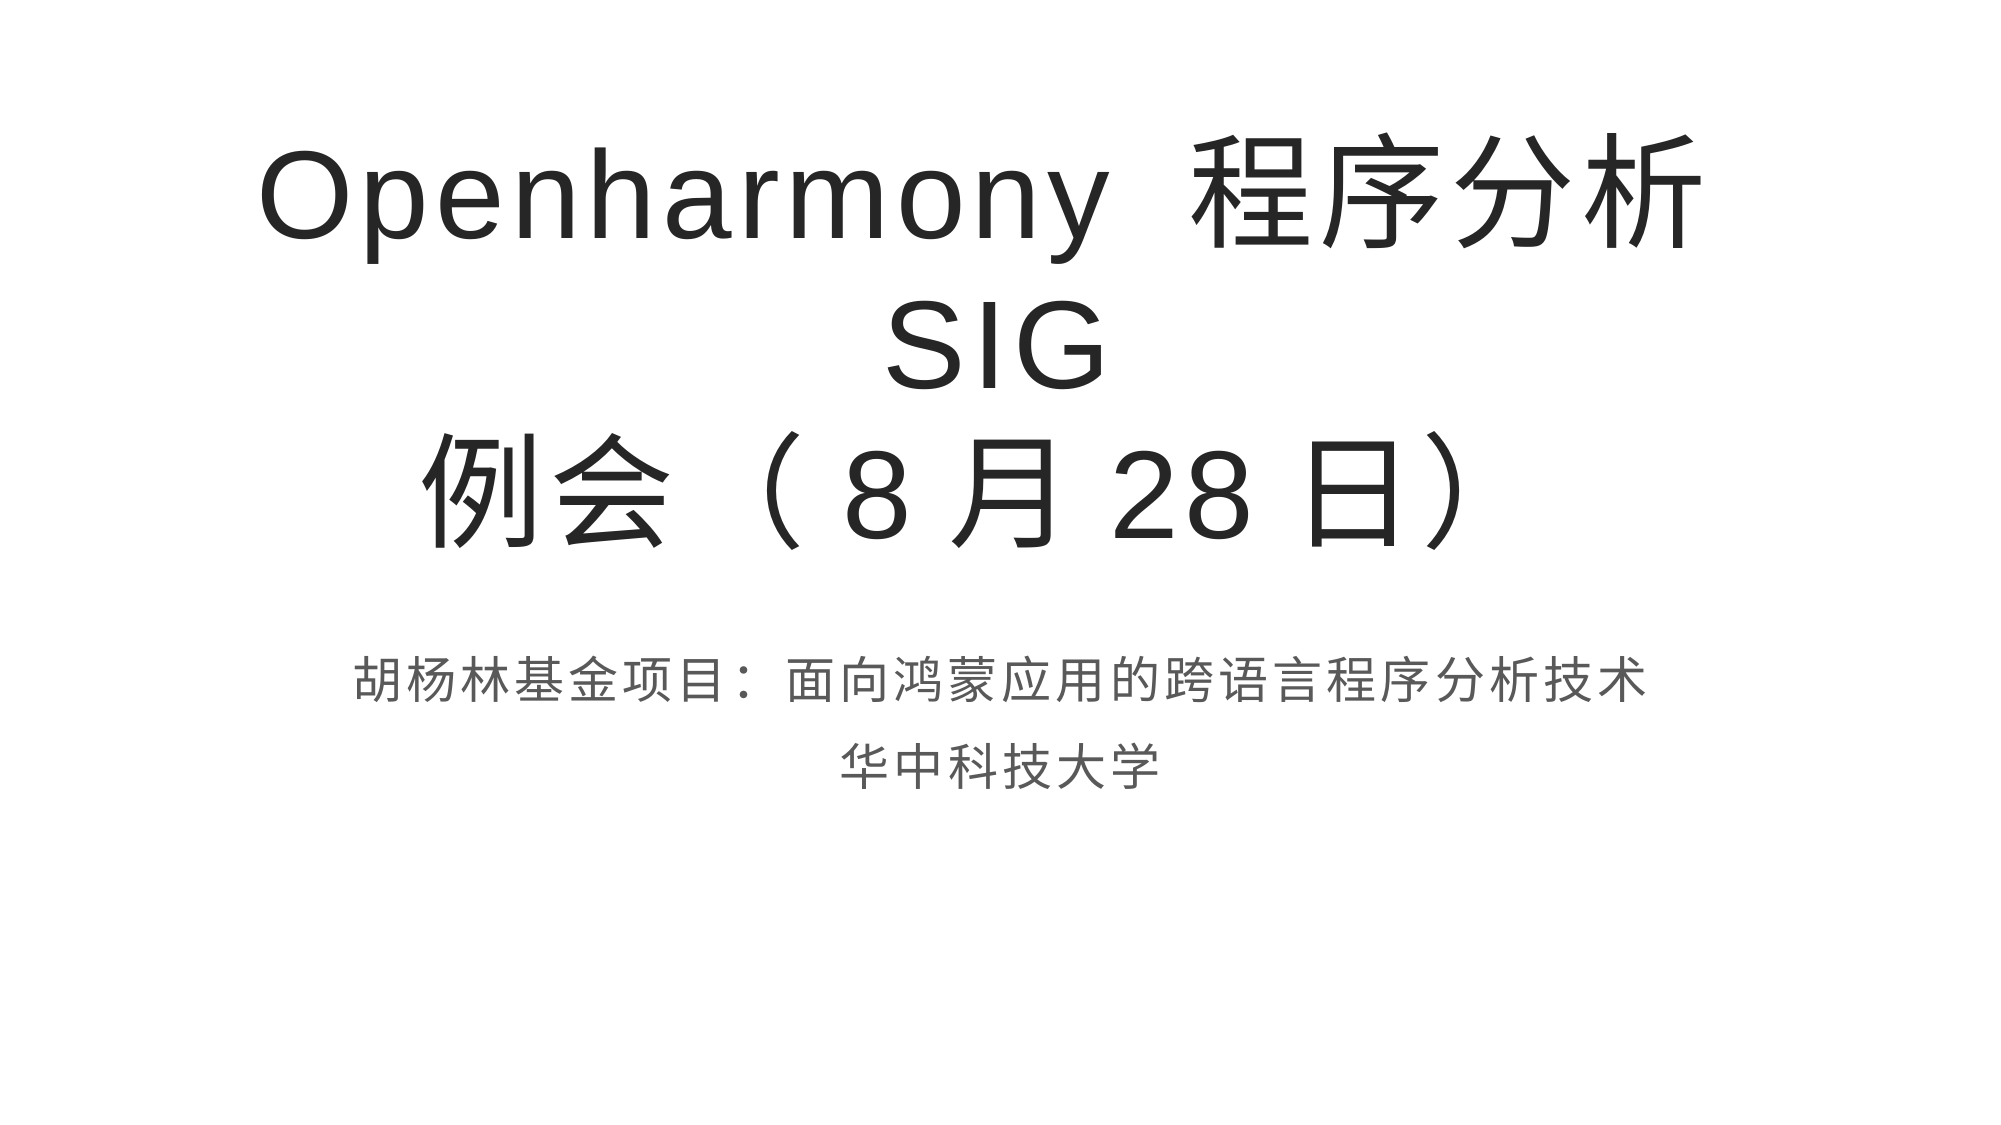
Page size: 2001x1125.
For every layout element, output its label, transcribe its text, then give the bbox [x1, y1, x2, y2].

subtitle 胡杨林基金项目：面向鸿蒙应用的跨语言程序分析技术 华中科技大学 [196, 634, 1805, 877]
title Openharmony 程序分析SIG 例会（8月28日） [135, 149, 1865, 572]
